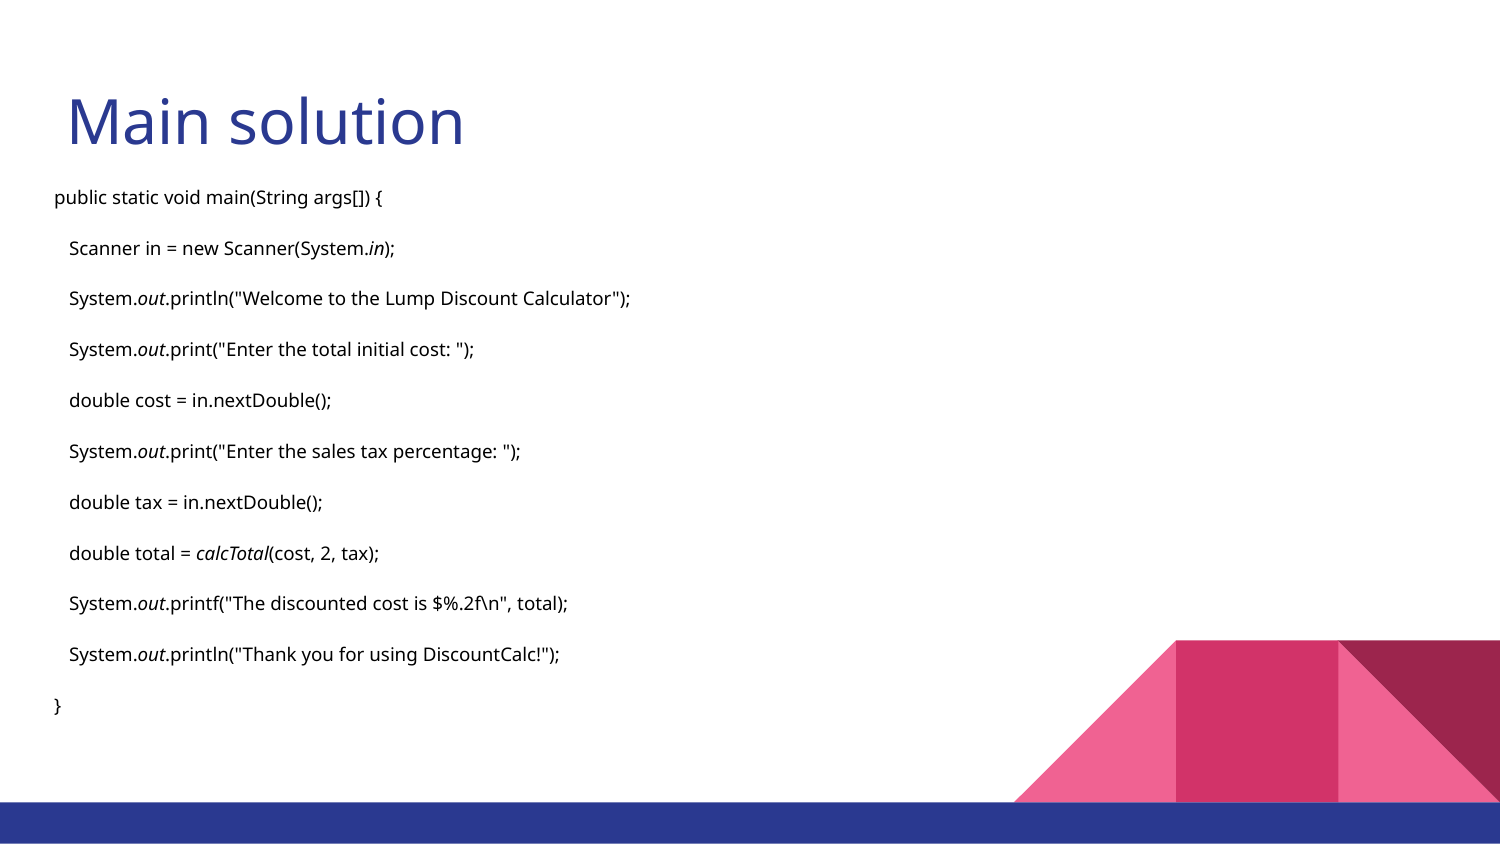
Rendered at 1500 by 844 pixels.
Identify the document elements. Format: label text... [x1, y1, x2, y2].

title Main solution [51, 67, 1449, 167]
list public static void main(String args[]) { Scanner in = new Scanner(System.in); System.out.println("Welcome to the Lump Discount Calculator"); System.out.print("Enter the total initial cost: "); double cost = in.nextDouble(); System.out.print("Enter the sales tax percentage: "); double tax = in.nextDouble(); double total = calcTotal(cost, 2, tax); System.out.printf("The discounted cost is $%.2f\n", total); System.out.println("Thank you for using DiscountCalc!"); } [39, 166, 1437, 715]
